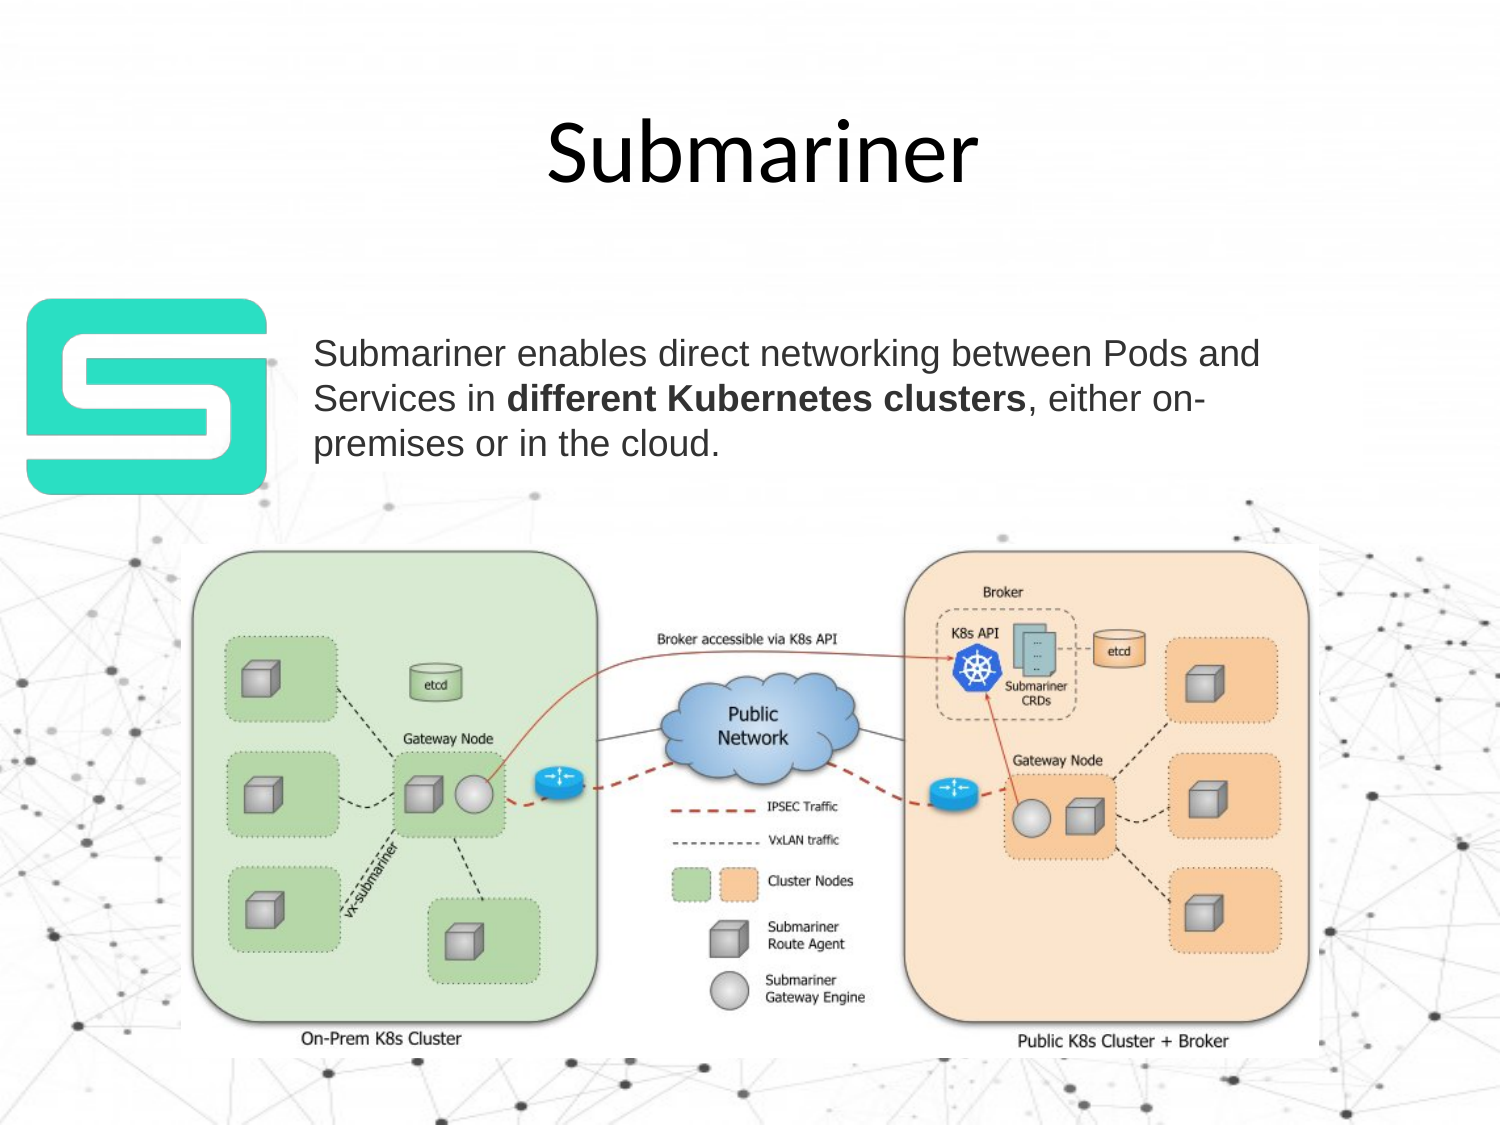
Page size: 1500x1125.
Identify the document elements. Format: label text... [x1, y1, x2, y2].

title Submariner [126, 25, 1402, 267]
picture [0, 0, 1500, 1125]
text_box Submariner enables direct networking between Pods and Services in different Kubernetes clusters, either on-premises or in the cloud. [298, 321, 1364, 472]
